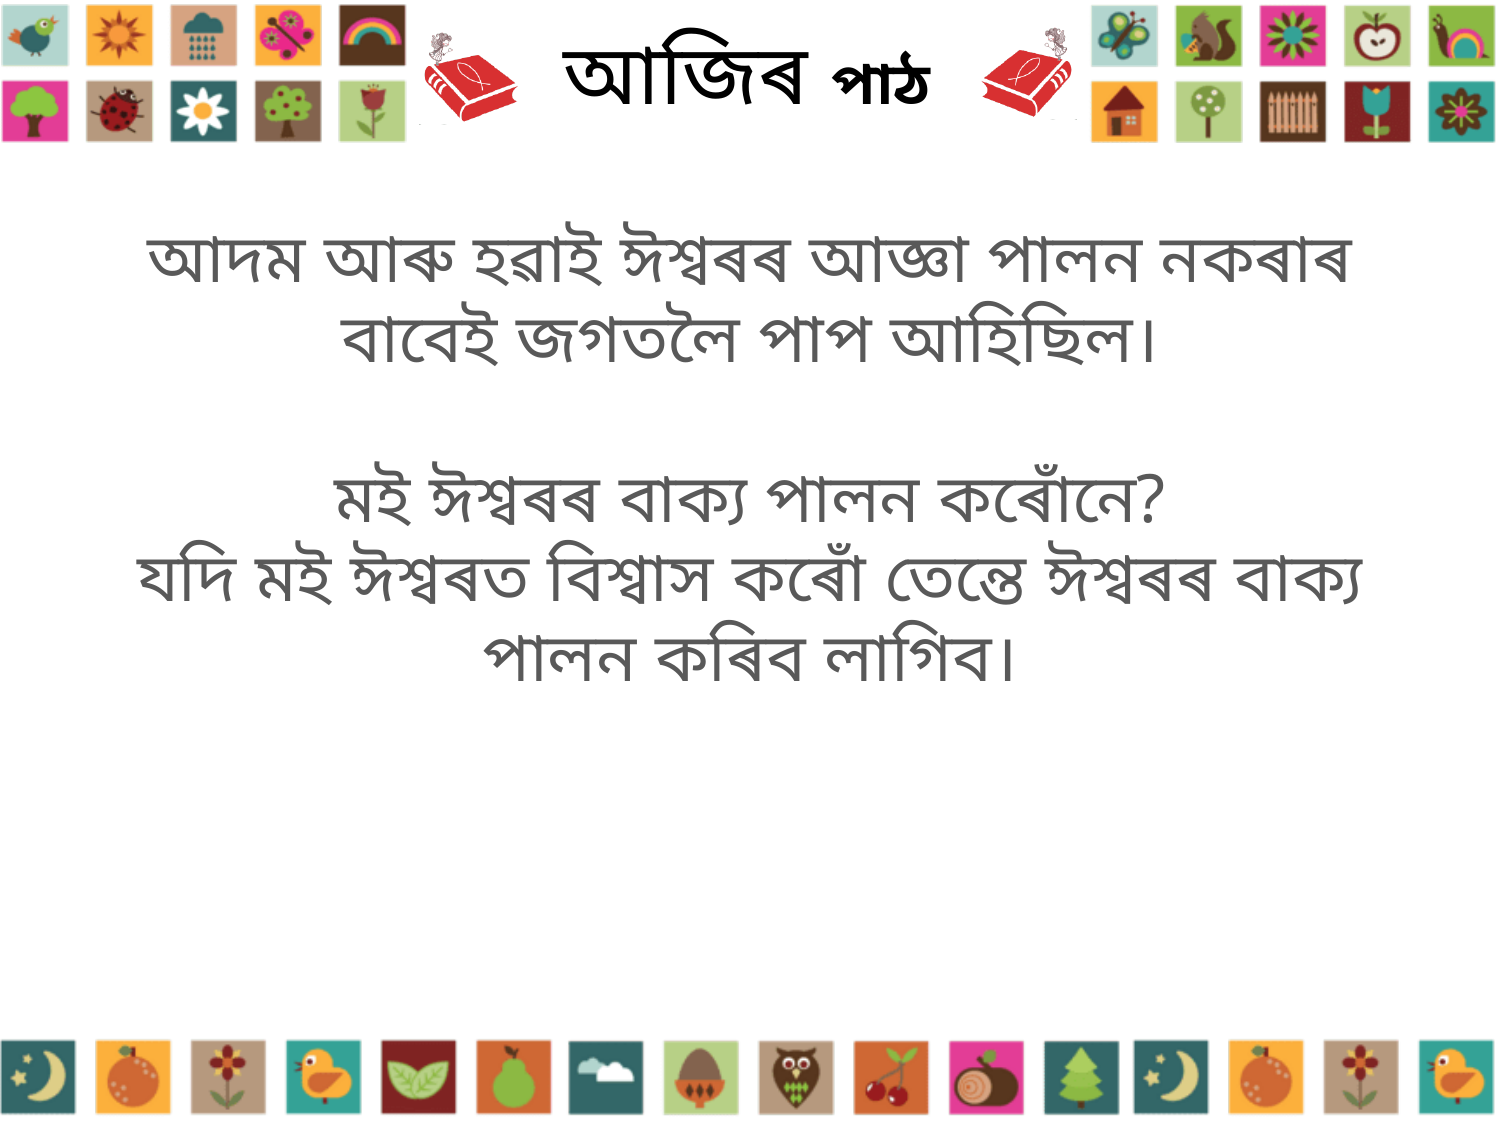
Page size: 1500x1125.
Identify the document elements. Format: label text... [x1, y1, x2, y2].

text_box আদম আৰু হৱাই ঈশ্বৰৰ আজ্ঞা পালন নকৰাৰ বাবেই জগতলৈ পাপ আহিছিল। মই ঈশ্বৰৰ বাক্য পালন কৰোঁনে? যদি মই ঈশ্বৰত বিশ্বাস কৰোঁ তেন্তে ঈশ্বৰৰ বাক্য পালন কৰিব লাগিব। [76, 208, 1424, 703]
picture [0, 3, 550, 150]
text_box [0, 1028, 1500, 1118]
text_box আজিৰ পাঠ [425, 13, 1077, 129]
picture [950, 3, 1500, 150]
